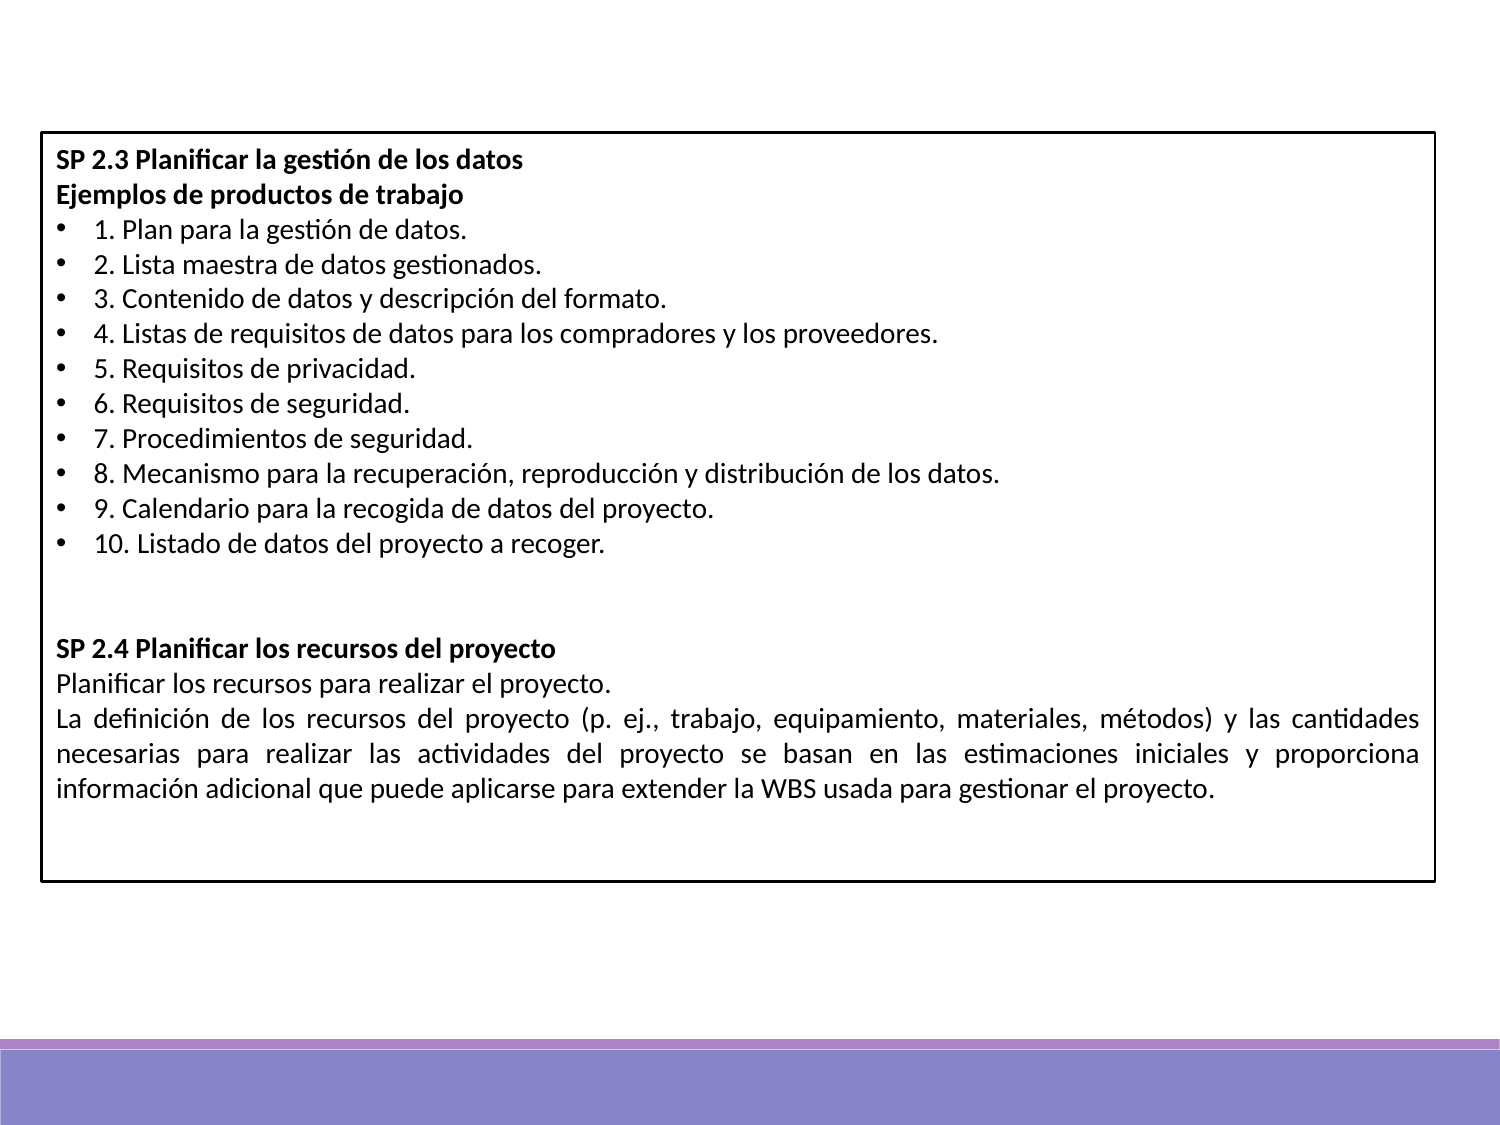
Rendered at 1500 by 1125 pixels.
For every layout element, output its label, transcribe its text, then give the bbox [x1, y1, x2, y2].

text_box SP 2.3 Planificar la gestión de los datos Ejemplos de productos de trabajo 1. Plan para la gestión de datos. 2. Lista maestra de datos gestionados. 3. Contenido de datos y descripción del formato. 4. Listas de requisitos de datos para los compradores y los proveedores. 5. Requisitos de privacidad. 6. Requisitos de seguridad. 7. Procedimientos de seguridad. 8. Mecanismo para la recuperación, reproducción y distribución de los datos. 9. Calendario para la recogida de datos del proyecto. 10. Listado de datos del proyecto a recoger. SP 2.4 Planificar los recursos del proyecto Planificar los recursos para realizar el proyecto. La definición de los recursos del proyecto (p. ej., trabajo, equipamiento, materiales, métodos) y las cantidades necesarias para realizar las actividades del proyecto se basan en las estimaciones iniciales y proporciona información adicional que puede aplicarse para extender la WBS usada para gestionar el proyecto. [40, 131, 1436, 883]
